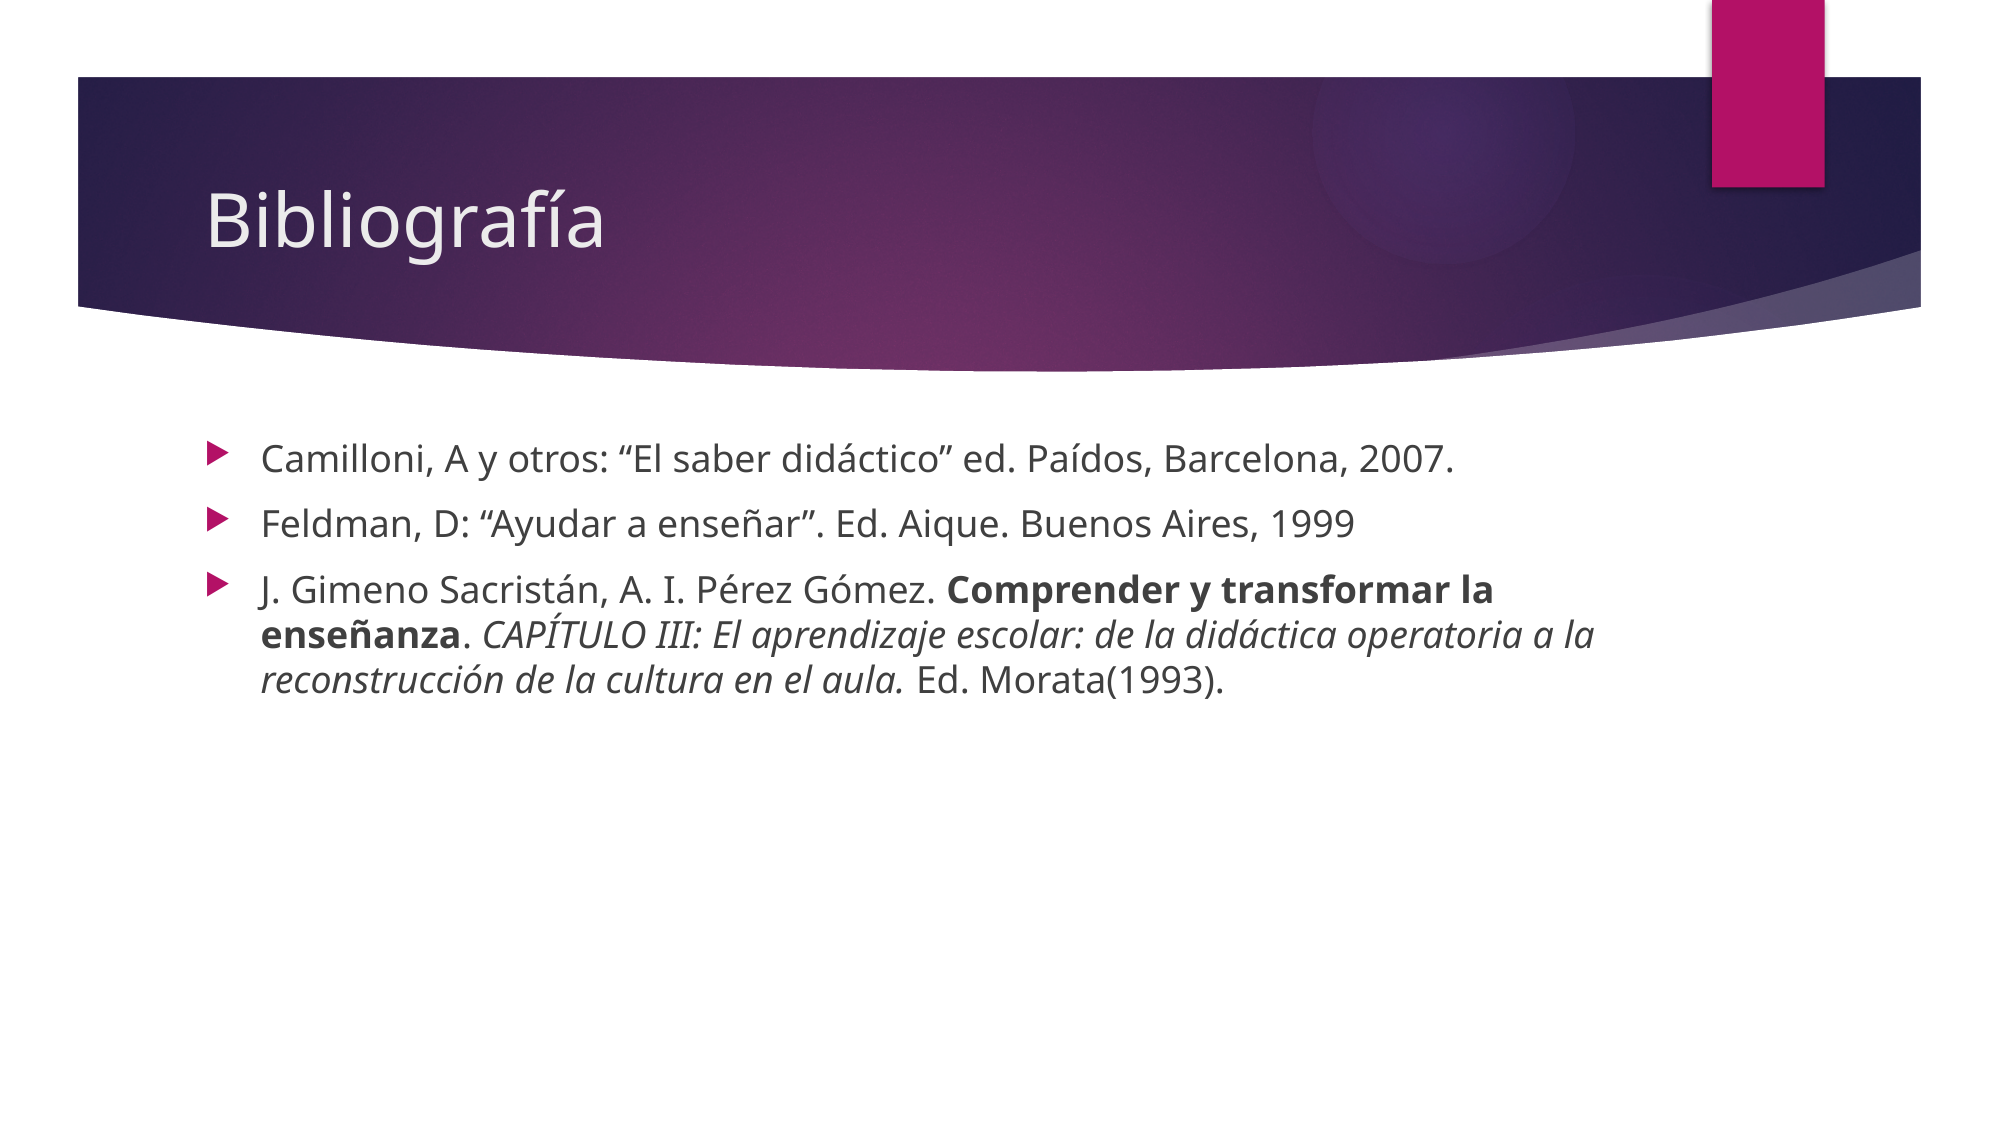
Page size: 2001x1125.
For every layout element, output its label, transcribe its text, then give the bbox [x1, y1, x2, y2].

list Camilloni, A y otros: “El saber didáctico” ed. Paídos, Barcelona, 2007. Feldman, D: “Ayudar a enseñar”. Ed. Aique. Buenos Aires, 1999 J. Gimeno Sacristán, A. I. Pérez Gómez. Comprender y transformar la enseñanza. CAPÍTULO III: El aprendizaje escolar: de la didáctica operatoria a la reconstrucción de la cultura en el aula. Ed. Morata(1993). [189, 427, 1638, 748]
title Bibliografía [189, 159, 1627, 276]
